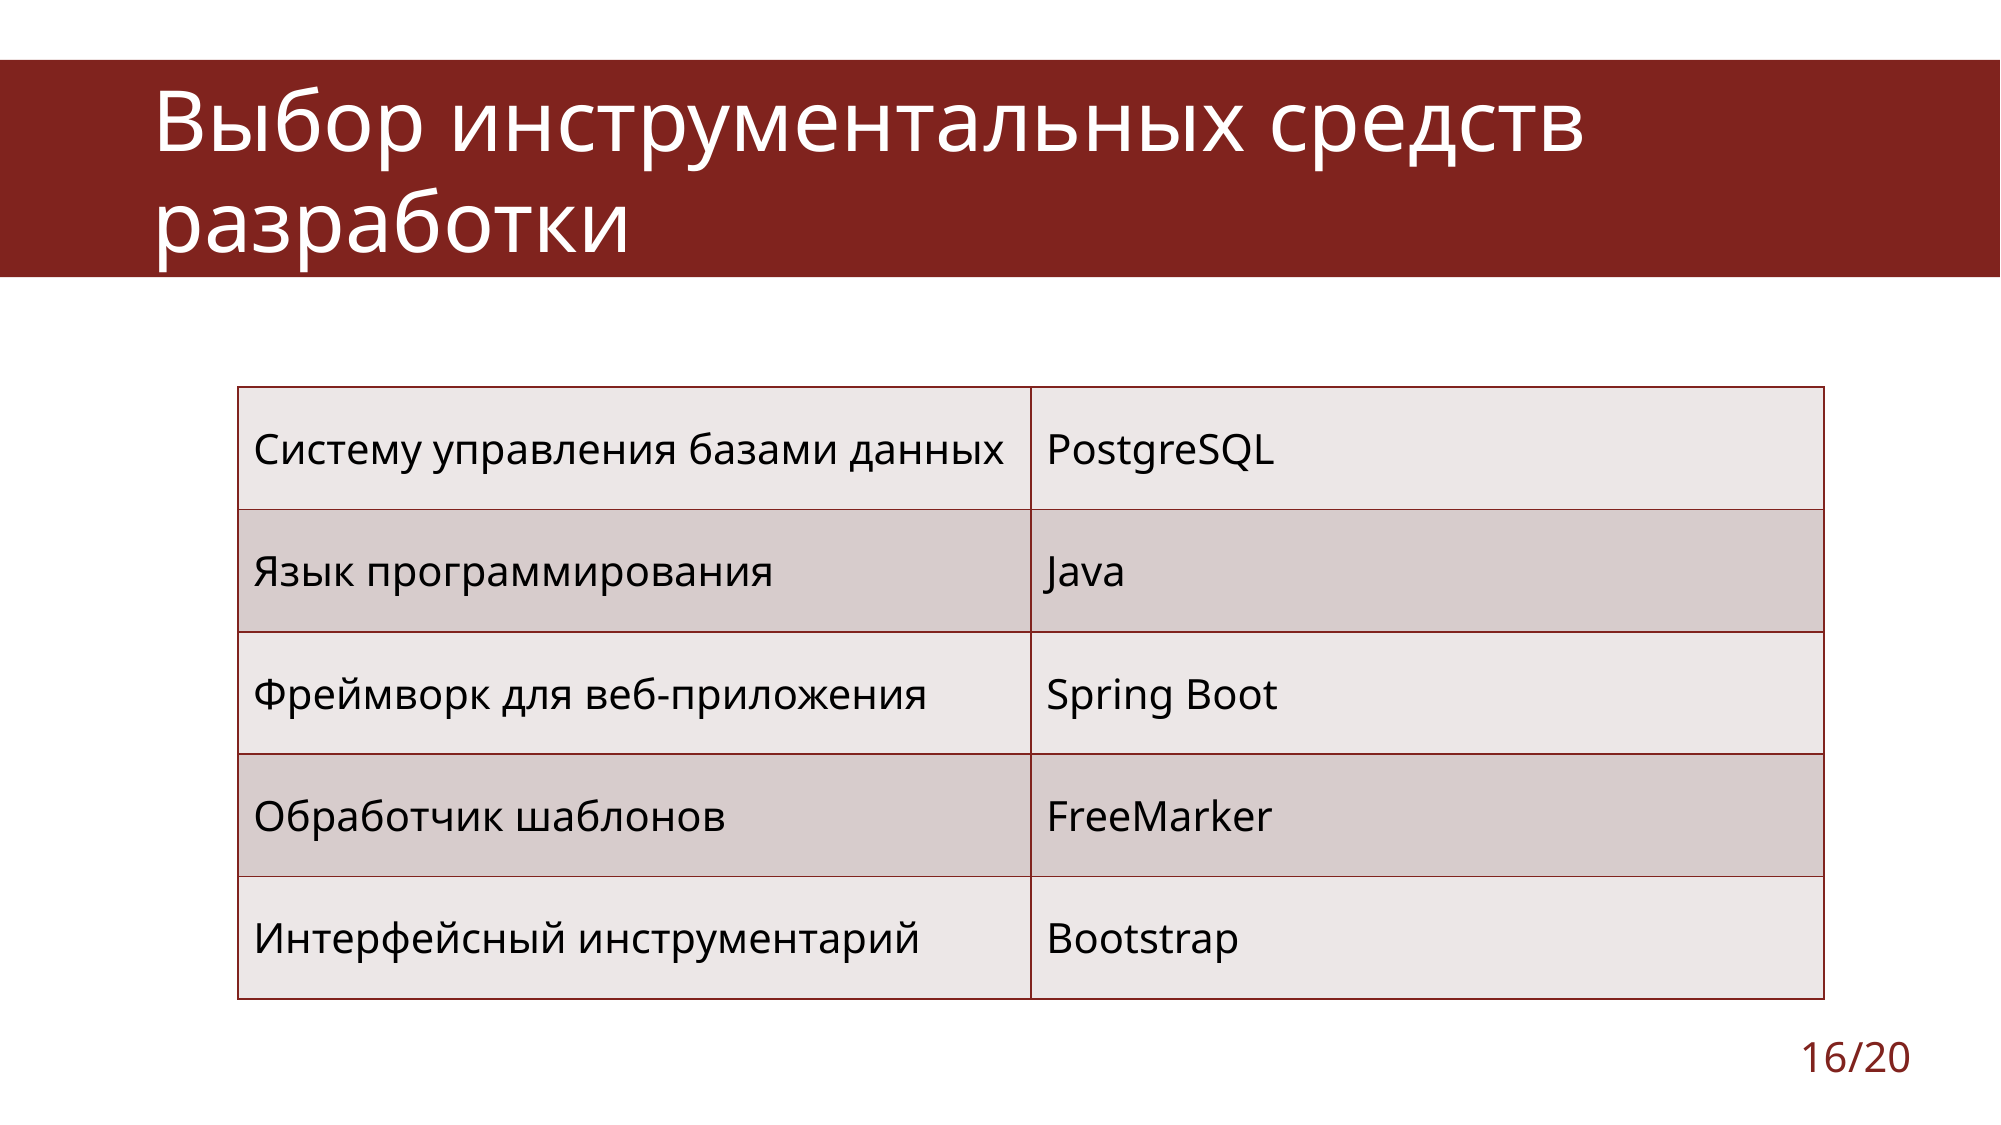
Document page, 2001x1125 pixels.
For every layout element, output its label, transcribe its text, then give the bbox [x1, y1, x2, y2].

table_cell Обработчик шаблонов [239, 755, 1030, 876]
table_cell FreeMarker [1032, 755, 1823, 876]
table_cell Интерфейсный инструментарий [239, 877, 1030, 998]
table_cell Фреймворк для веб-приложения [239, 633, 1030, 753]
table_header Систему управления базами данных [239, 388, 1030, 509]
table_cell Bootstrap [1032, 877, 1823, 998]
table_cell Spring Boot [1032, 633, 1823, 753]
title Выбор инструментальных средств разработки [137, 59, 1863, 278]
table_cell Язык программирования [239, 510, 1030, 631]
table_header PostgreSQL [1032, 388, 1823, 509]
slide_number 16 [1412, 1023, 1863, 1096]
footer /20 [1863, 1023, 1945, 1096]
table_cell Java [1032, 510, 1823, 631]
